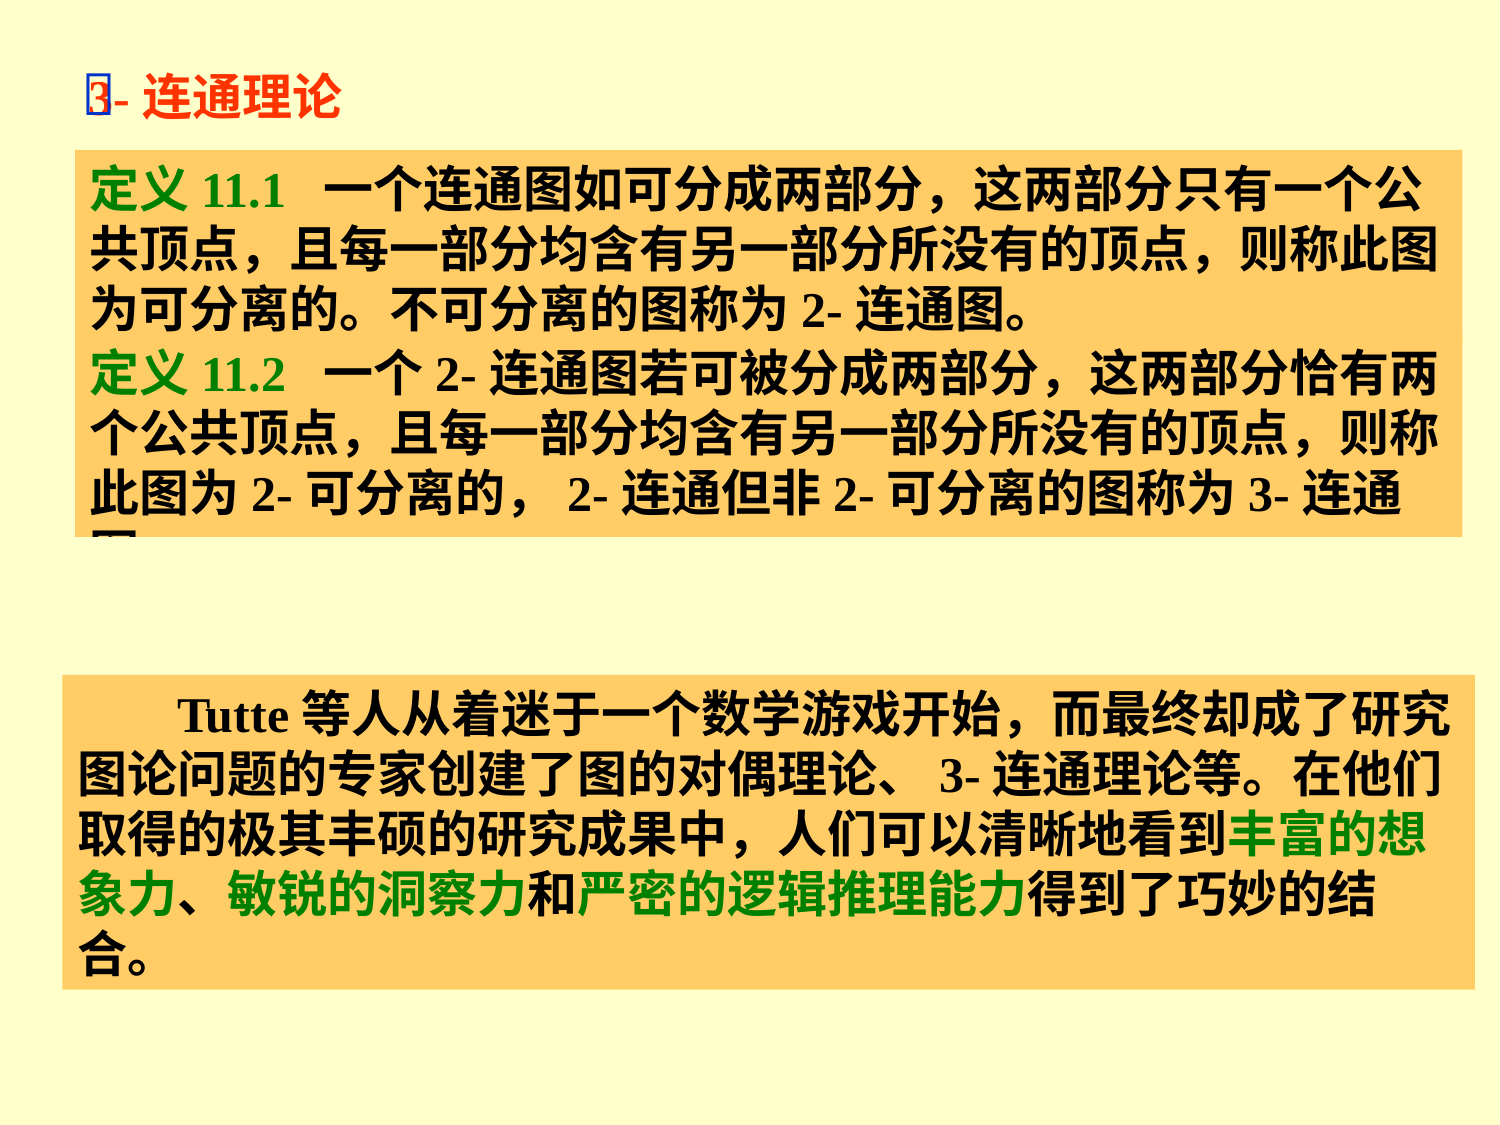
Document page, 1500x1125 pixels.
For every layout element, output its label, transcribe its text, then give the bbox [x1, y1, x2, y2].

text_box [12, 49, 1238, 136]
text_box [0, 537, 1500, 1125]
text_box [74, 149, 1463, 529]
text_box 前面我们已经看到，由几个完美长方形可以拼出一个新的完美长方形。相应地，新网络图与原有的完美长方形的网络之间存在着十分密切的联系。应当看到这种拼合而成的完美长方形是比较特殊的，它们与那些非拼合而成的（基本）完美长方形有着重大的区别，这些区别必然会在图论中反映出来。例如，考察由两个完美长方形拼接成的完美长方形，可以导出下述定义： [62, 137, 1475, 535]
